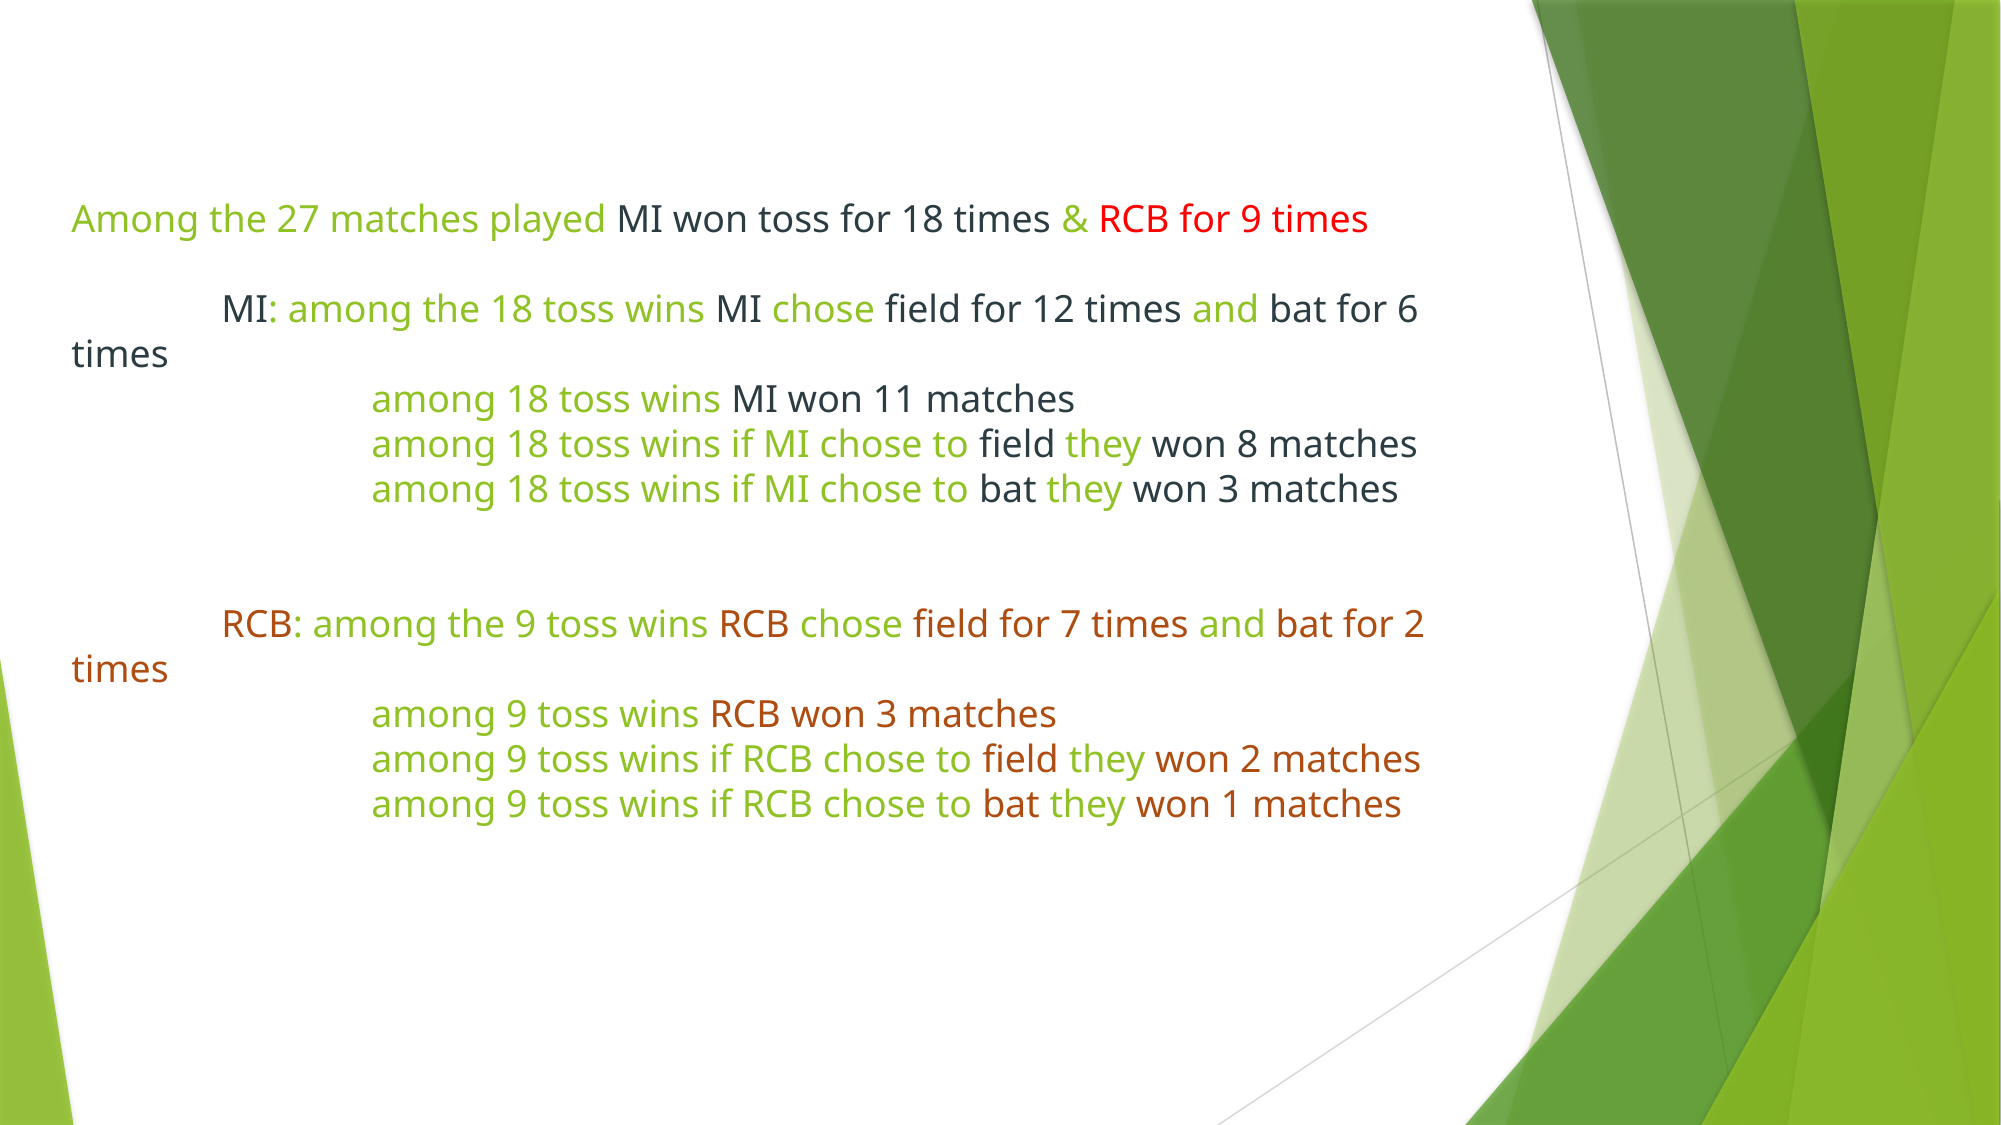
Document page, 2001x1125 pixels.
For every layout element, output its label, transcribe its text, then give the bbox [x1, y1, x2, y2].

title Among the 27 matches played MI won toss for 18 times & RCB for 9 times MI: among the 18 toss wins MI chose field for 12 times and bat for 6 times among 18 toss wins MI won 11 matches among 18 toss wins if MI chose to field they won 8 matches among 18 toss wins if MI chose to bat they won 3 matches RCB: among the 9 toss wins RCB chose field for 7 times and bat for 2 times among 9 toss wins RCB won 3 matches among 9 toss wins if RCB chose to field they won 2 matches among 9 toss wins if RCB chose to bat they won 1 matches [56, 187, 1467, 1030]
